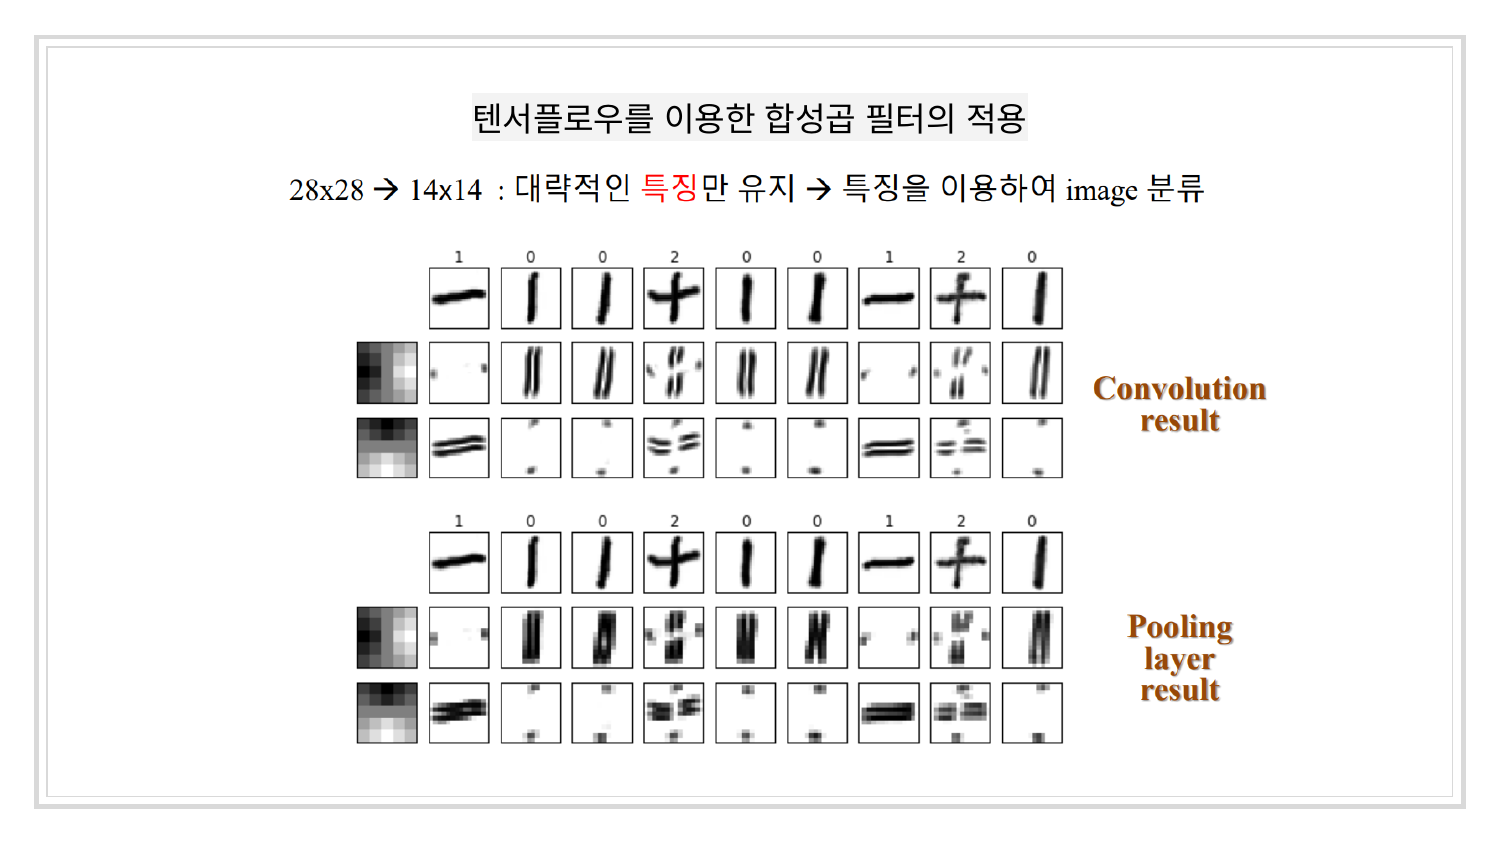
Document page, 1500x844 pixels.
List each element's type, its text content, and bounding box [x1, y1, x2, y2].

picture [268, 154, 1282, 790]
list 풀링 계층을 이용한 이미지 축소 [123, 118, 1377, 492]
title 텐서플로우를 이용한 합성곱 필터의 적용 [63, 55, 1437, 181]
